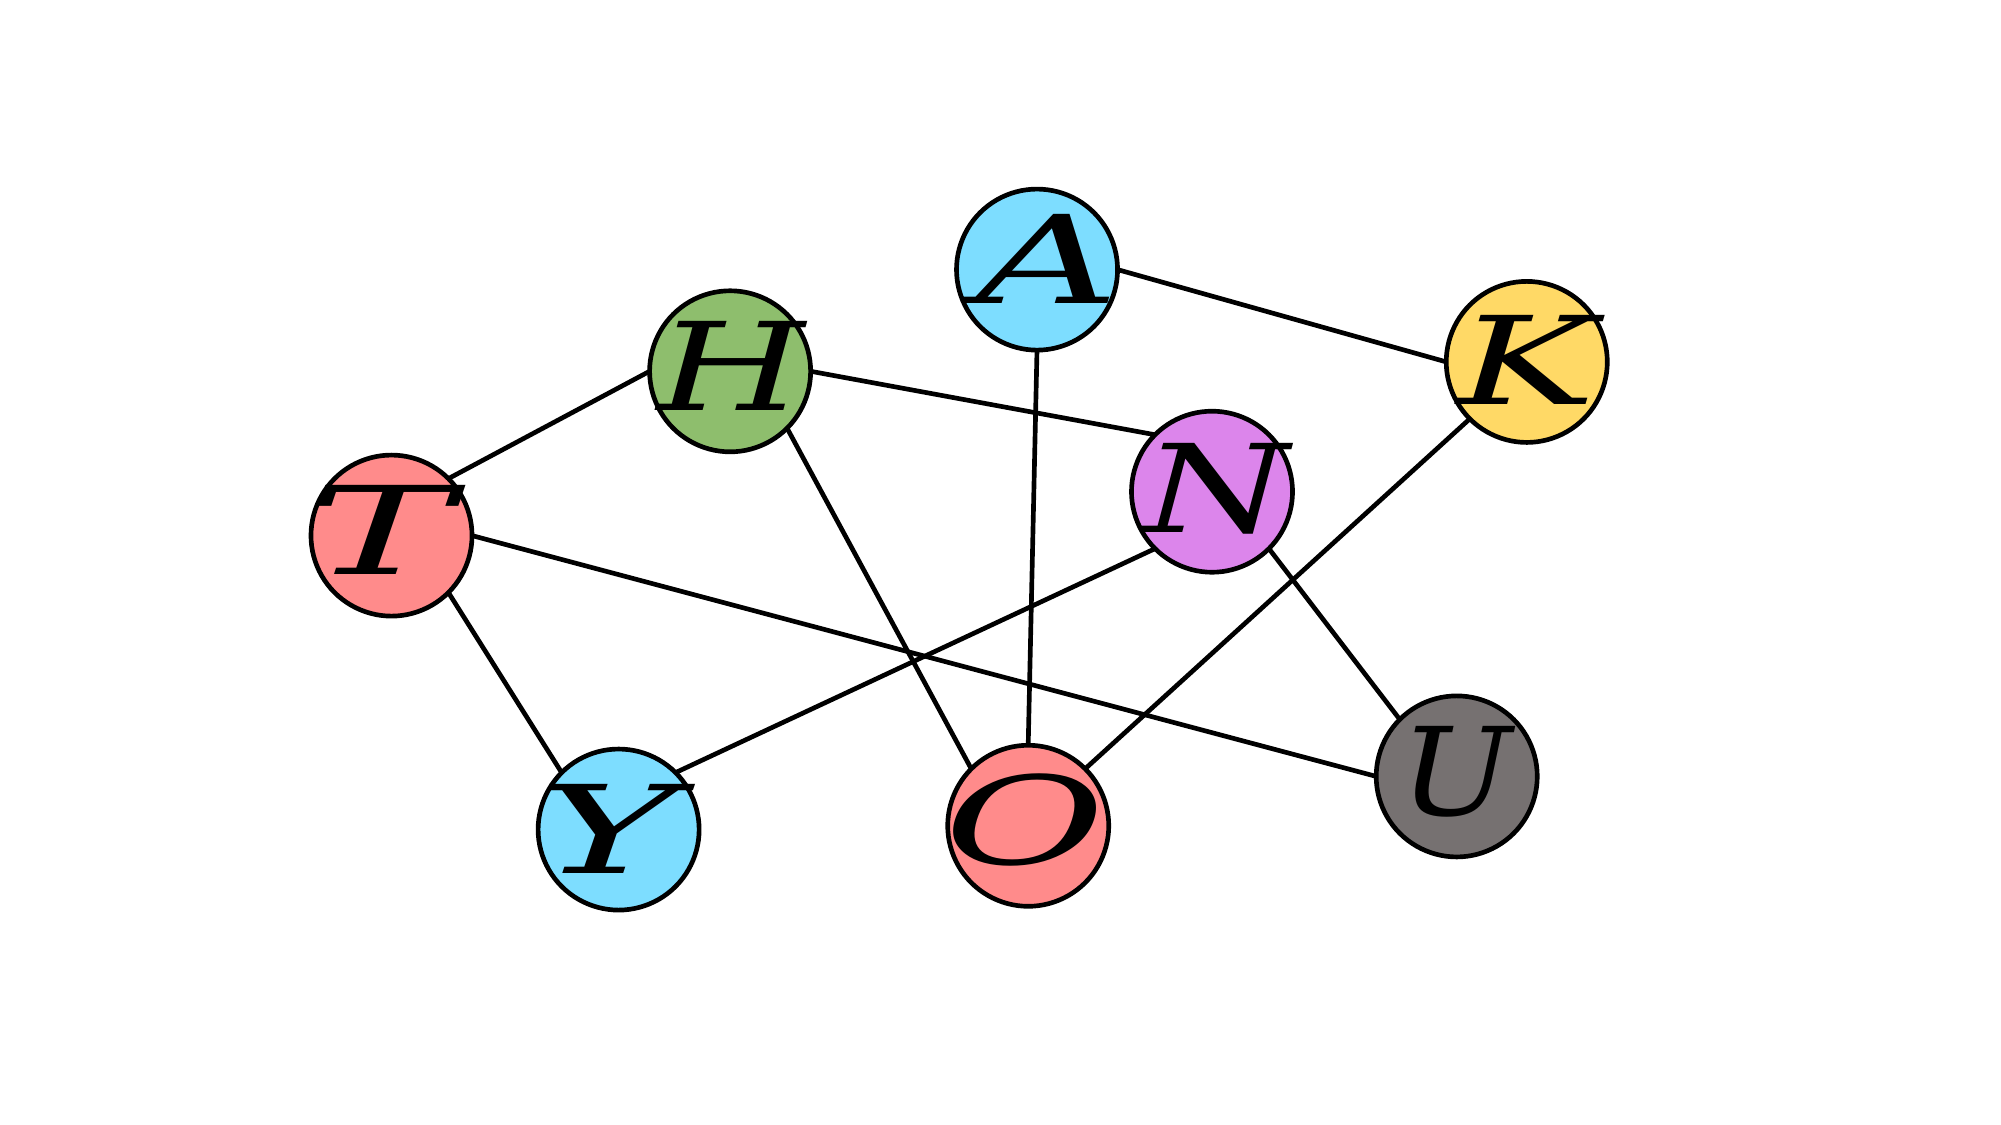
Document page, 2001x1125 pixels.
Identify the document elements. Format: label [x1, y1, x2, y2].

text_box [308, 189, 1618, 911]
